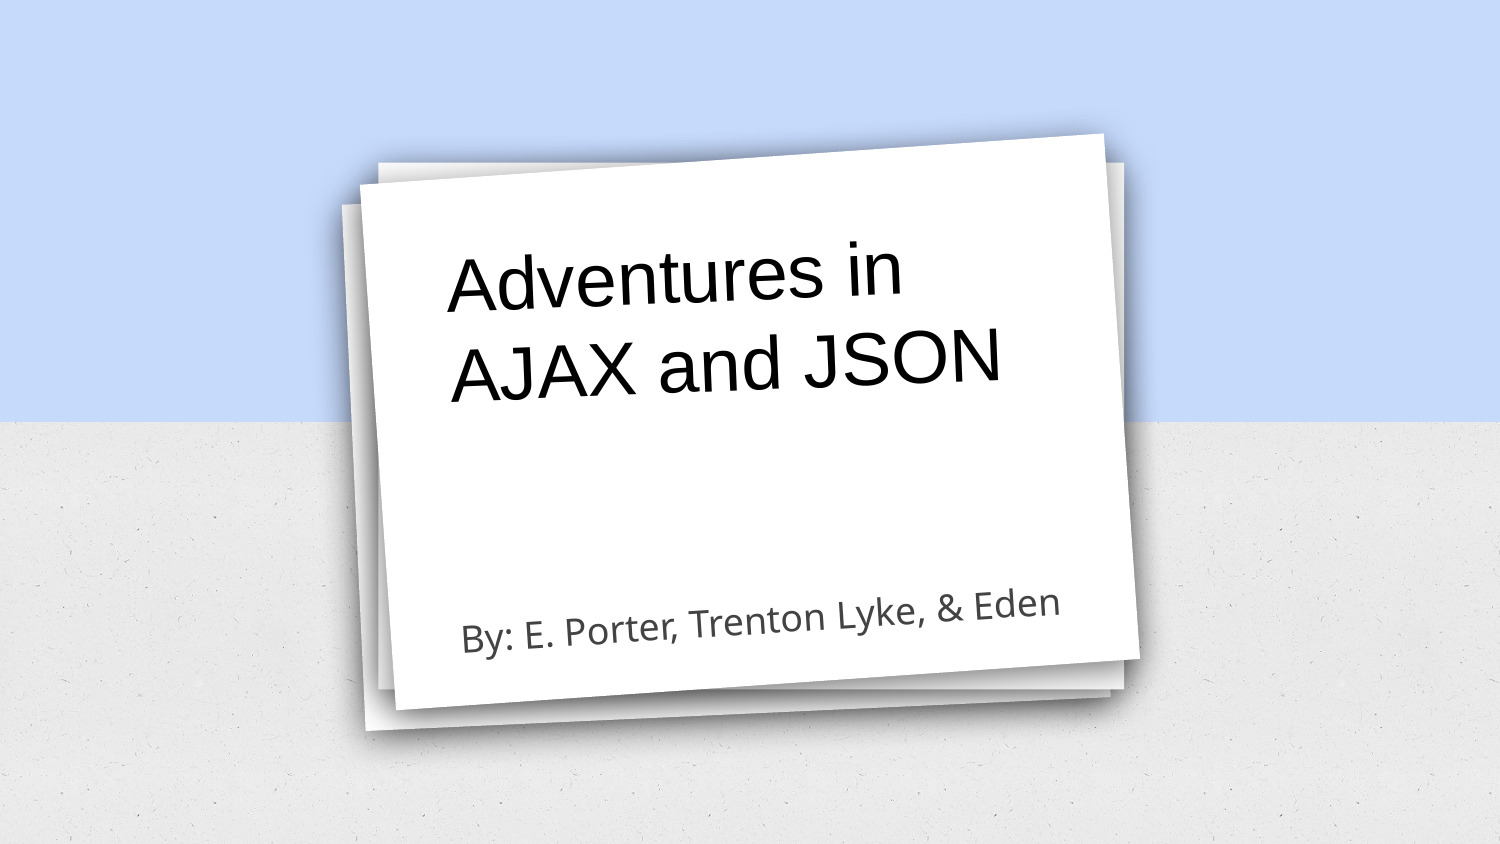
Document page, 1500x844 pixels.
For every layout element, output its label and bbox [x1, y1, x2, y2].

text_box [359, 133, 1140, 710]
text_box [0, 0, 1500, 421]
picture [0, 422, 1500, 844]
